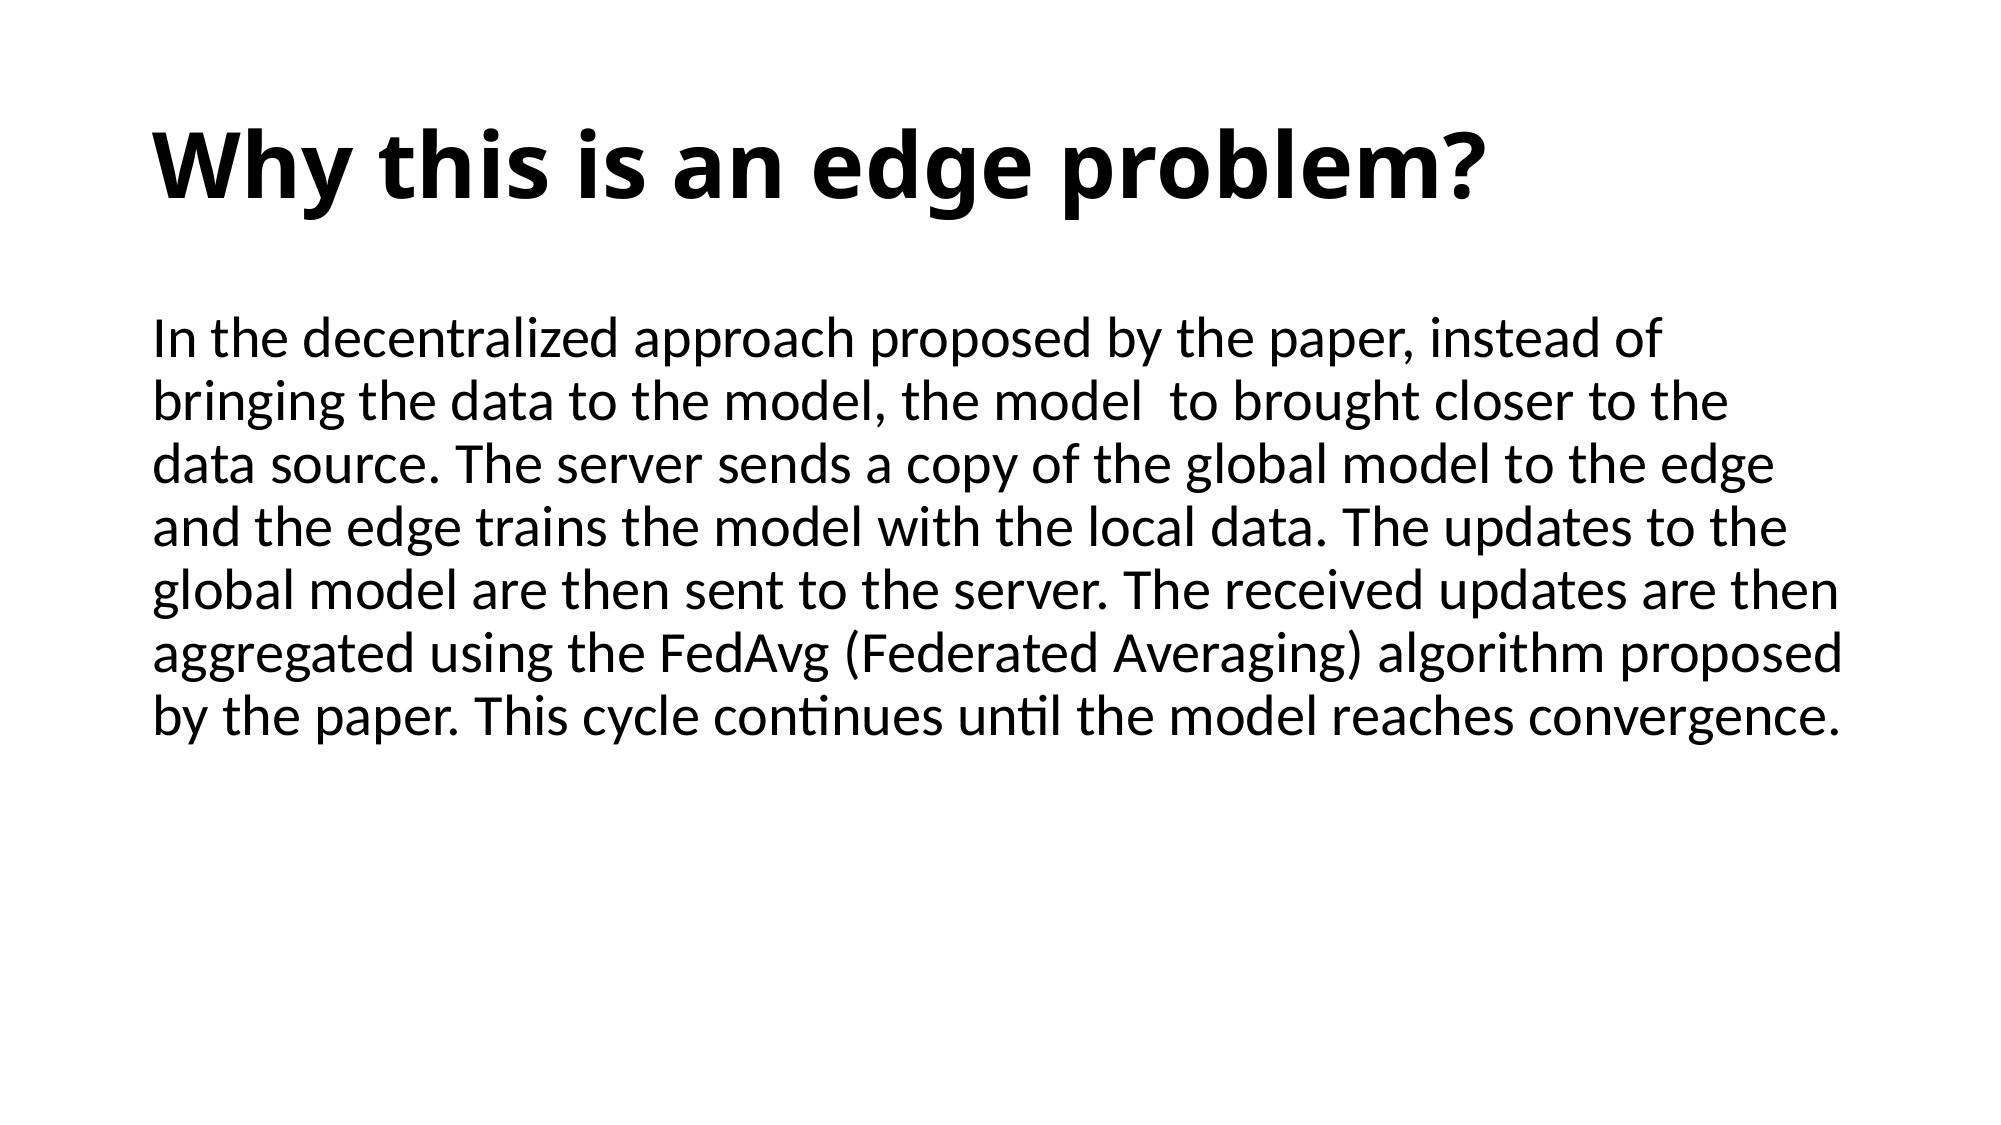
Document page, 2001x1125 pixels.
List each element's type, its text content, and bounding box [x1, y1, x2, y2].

list In the decentralized approach proposed by the paper, instead of bringing the data to the model, the model to brought closer to the data source. The server sends a copy of the global model to the edge and the edge trains the model with the local data. The updates to the global model are then sent to the server. The received updates are then aggregated using the FedAvg (Federated Averaging) algorithm proposed by the paper. This cycle continues until the model reaches convergence. [137, 299, 1863, 1014]
title Why this is an edge problem? [137, 59, 1863, 278]
